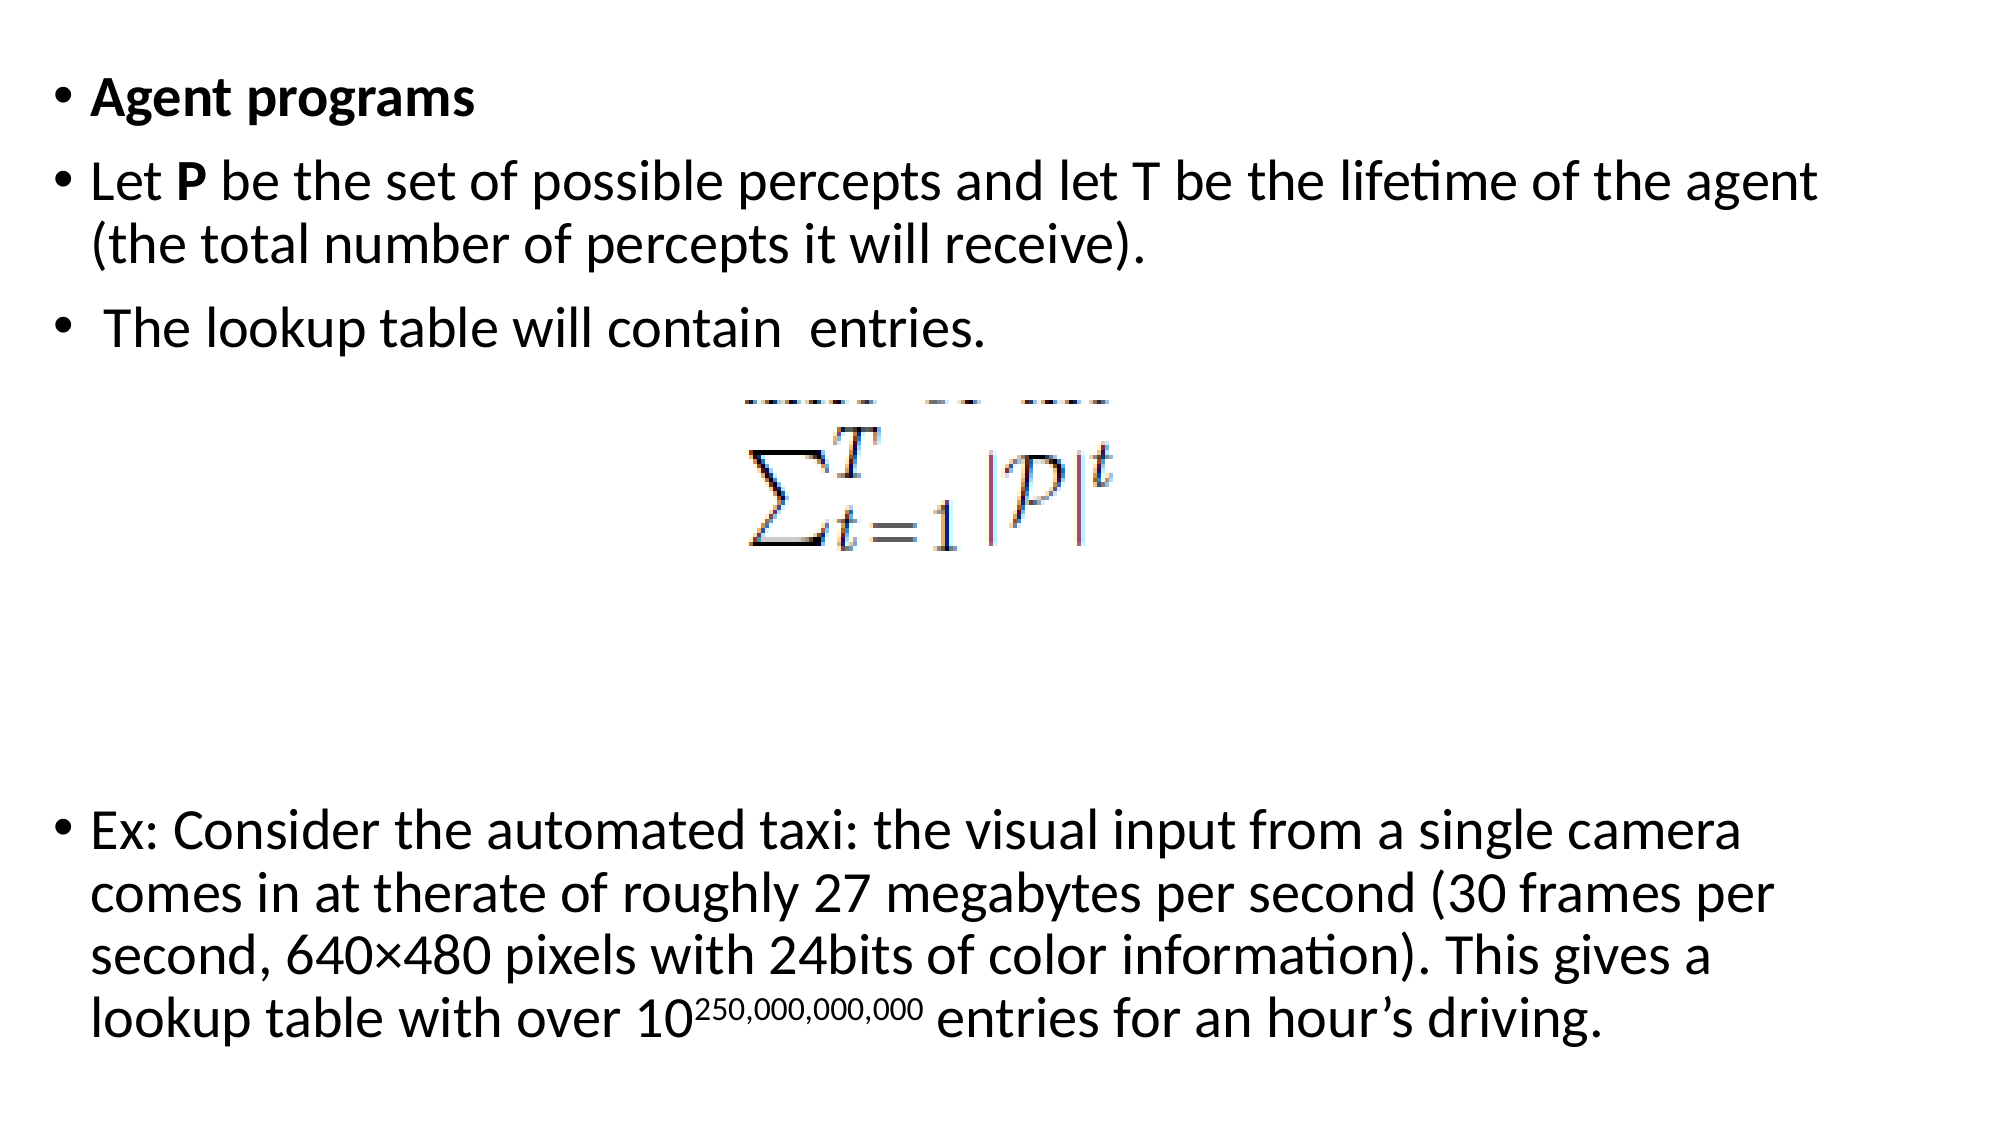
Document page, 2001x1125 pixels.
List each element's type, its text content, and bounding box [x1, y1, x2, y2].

list Agent programs Let P be the set of possible percepts and let T be the lifetime of the agent (the total number of percepts it will receive). The lookup table will contain entries. Ex: Consider the automated taxi: the visual input from a single camera comes in at therate of roughly 27 megabytes per second (30 frames per second, 640×480 pixels with 24bits of color information). This gives a lookup table with over 10250,000,000,000 entries for an hour’s driving. [38, 59, 1901, 1099]
picture [745, 400, 1134, 579]
